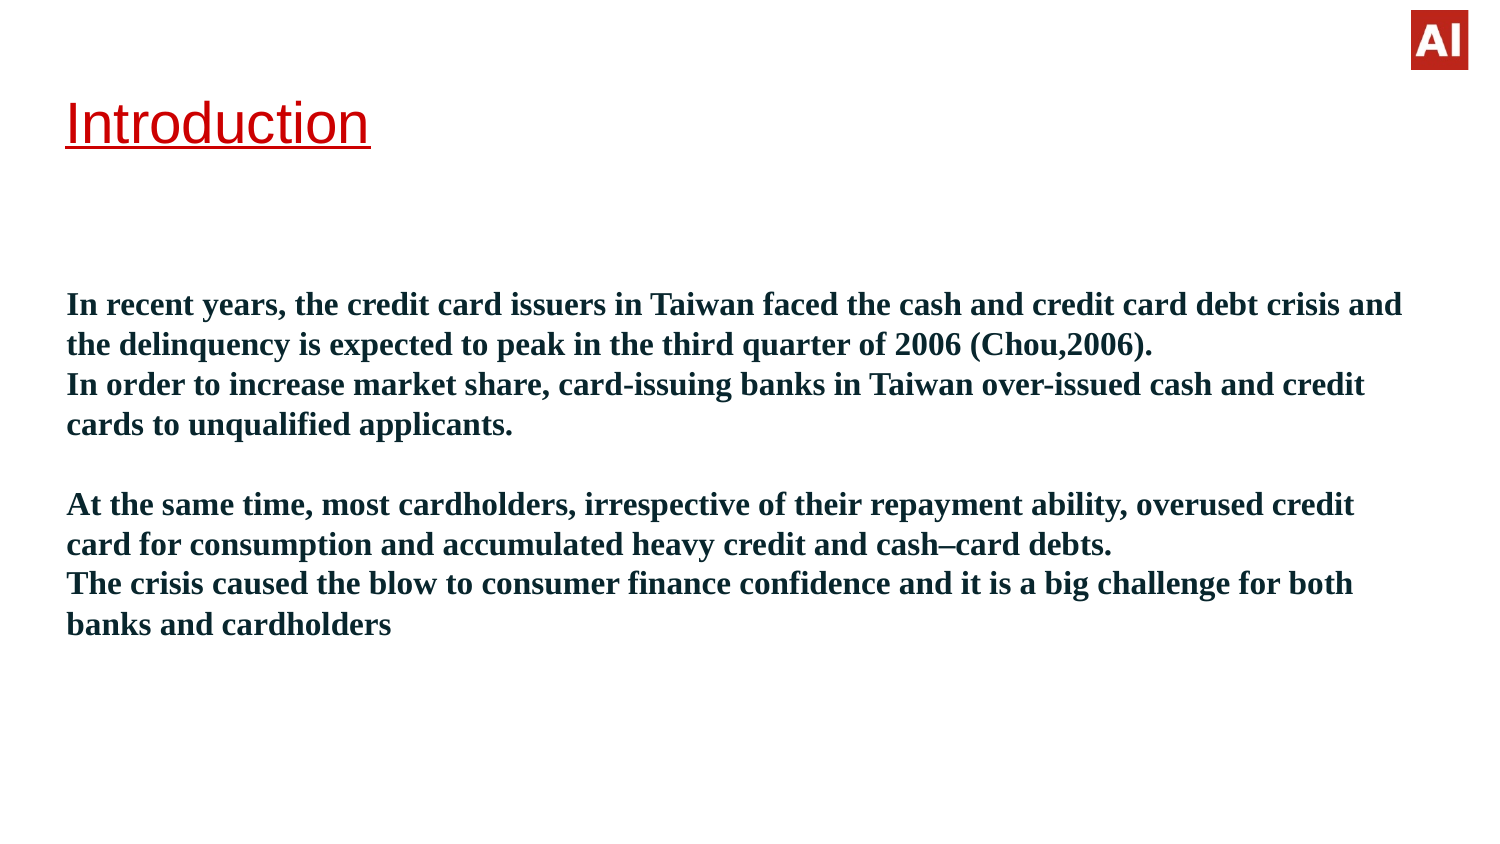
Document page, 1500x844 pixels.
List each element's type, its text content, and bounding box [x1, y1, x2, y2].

list In recent years, the credit card issuers in Taiwan faced the cash and credit card debt crisis and the delinquency is expected to peak in the third quarter of 2006 (Chou,2006). In order to increase market share, card-issuing banks in Taiwan over-issued cash and credit cards to unqualified applicants. At the same time, most cardholders, irrespective of their repayment ability, overused credit card for consumption and accumulated heavy credit and cash–card debts. The crisis caused the blow to consumer finance confidence and it is a big challenge for both banks and cardholders [66, 280, 1409, 757]
title Introduction [63, 82, 372, 226]
picture [1411, 10, 1469, 70]
